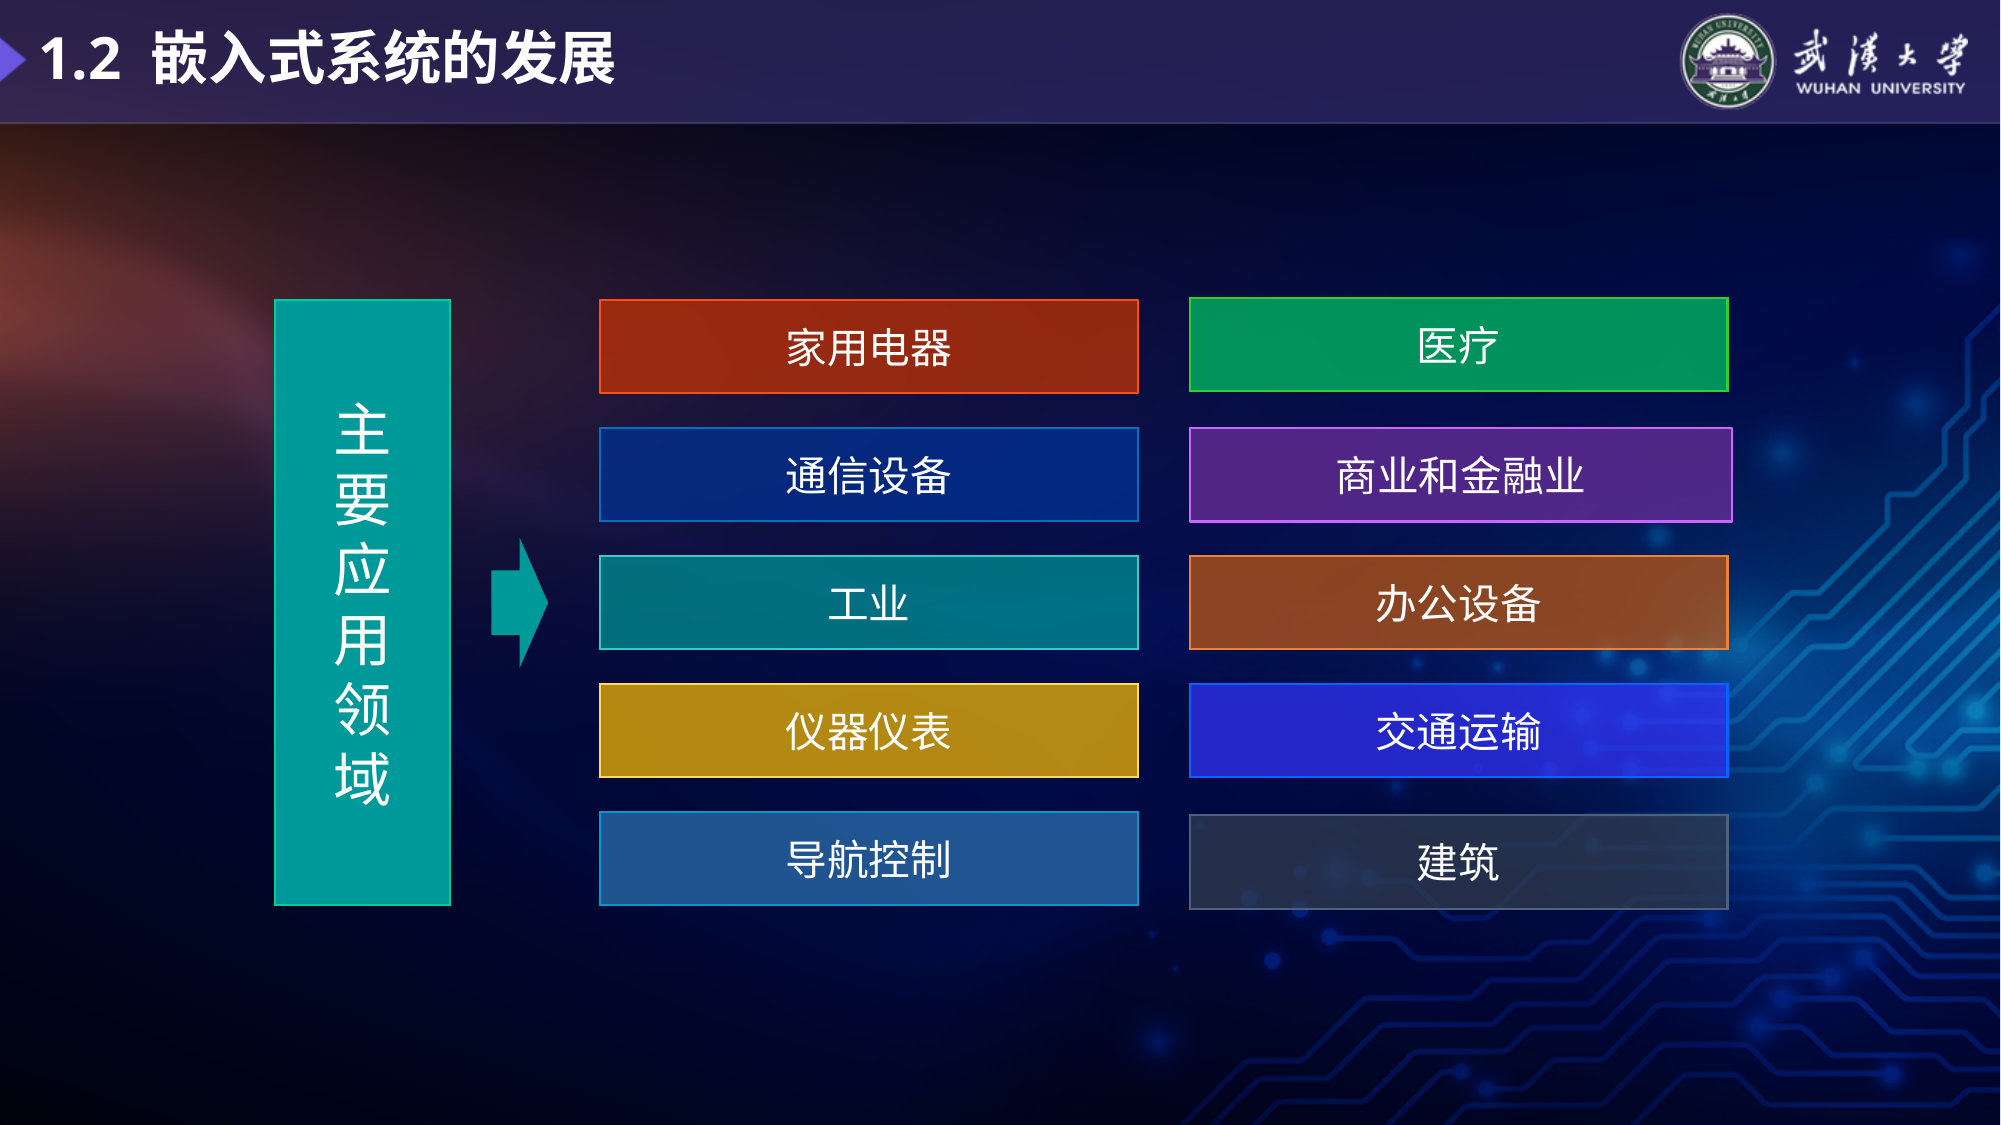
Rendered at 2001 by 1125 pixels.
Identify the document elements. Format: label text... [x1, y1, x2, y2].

text_box 家用电器 [600, 300, 1138, 394]
text_box 通信设备 [599, 427, 1139, 522]
text_box 主 要 应 用 领 域 [274, 299, 451, 906]
text_box 导航控制 [599, 811, 1139, 906]
text_box 交通运输 [1189, 683, 1729, 778]
picture [0, 0, 2001, 1125]
text_box 办公设备 [1189, 555, 1729, 650]
text_box 仪器仪表 [599, 683, 1139, 778]
text_box 商业和金融业 [1189, 428, 1732, 522]
text_box 医疗 [1189, 297, 1729, 392]
title 1.2 嵌入式系统的发展 [23, 0, 1364, 122]
text_box 工业 [599, 555, 1139, 650]
text_box [490, 537, 550, 669]
text_box 建筑 [1189, 814, 1729, 910]
